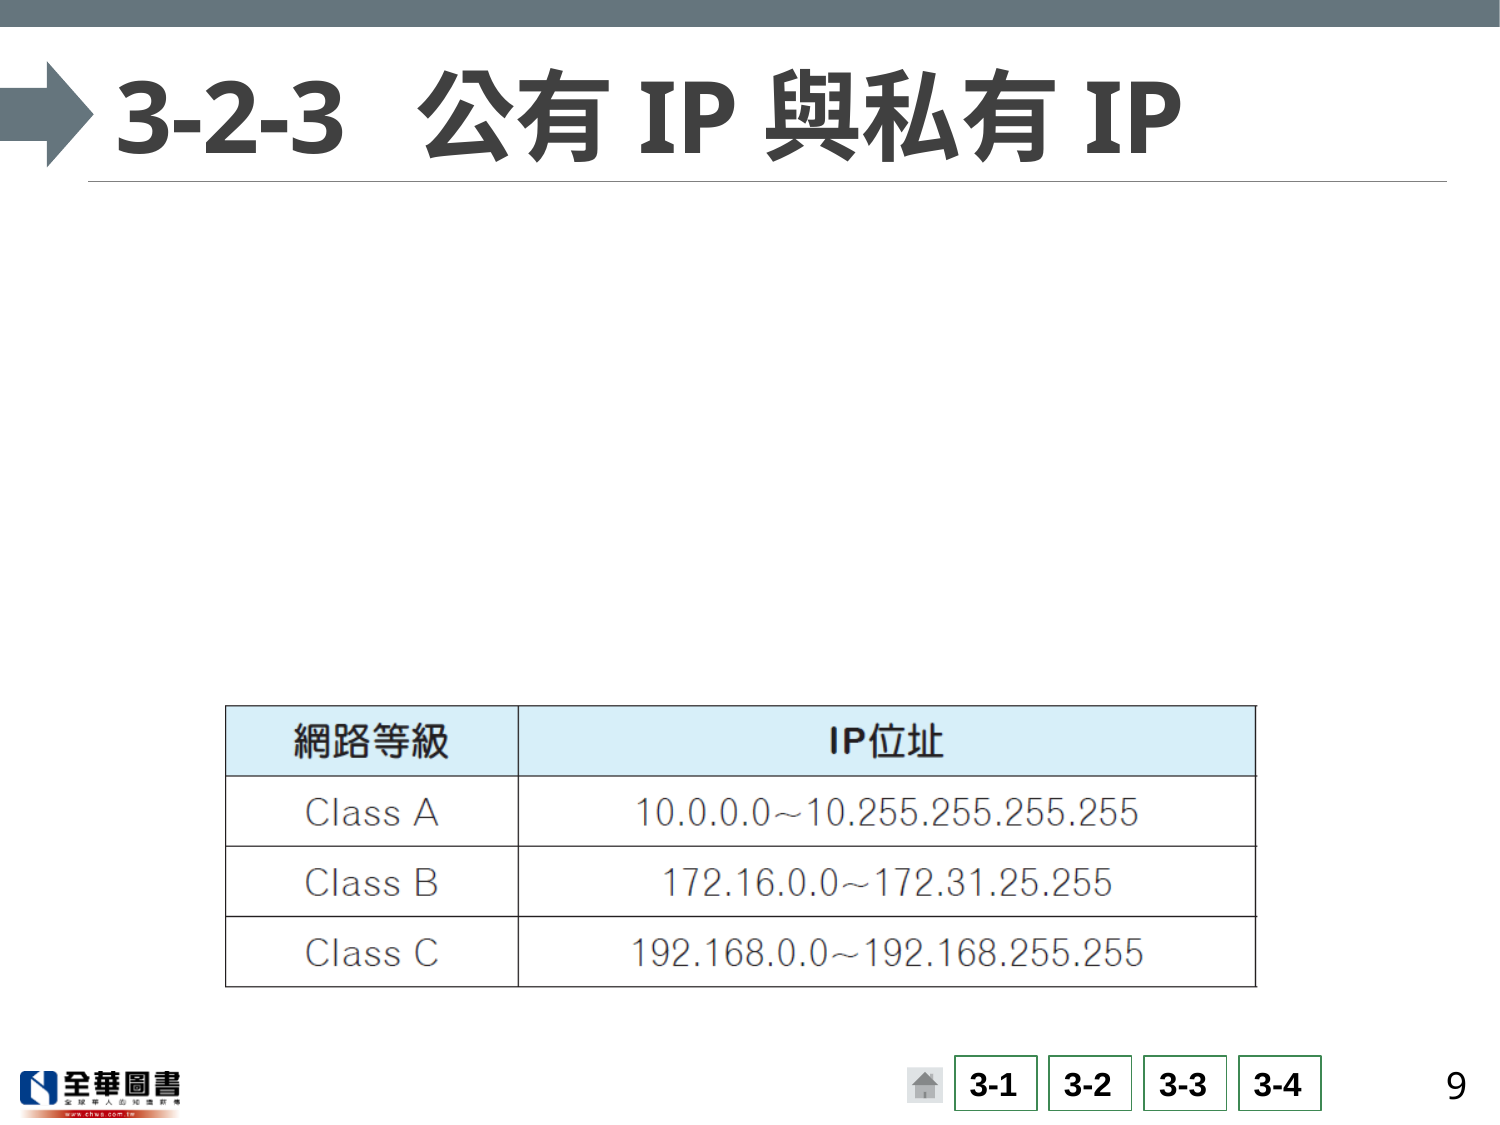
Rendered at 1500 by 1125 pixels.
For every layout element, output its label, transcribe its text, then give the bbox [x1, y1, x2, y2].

picture [225, 703, 1260, 990]
title 3-2-3 公有IP與私有IP [100, 47, 1447, 182]
picture [20, 1071, 180, 1118]
slide_number 9 [1320, 1057, 1483, 1118]
